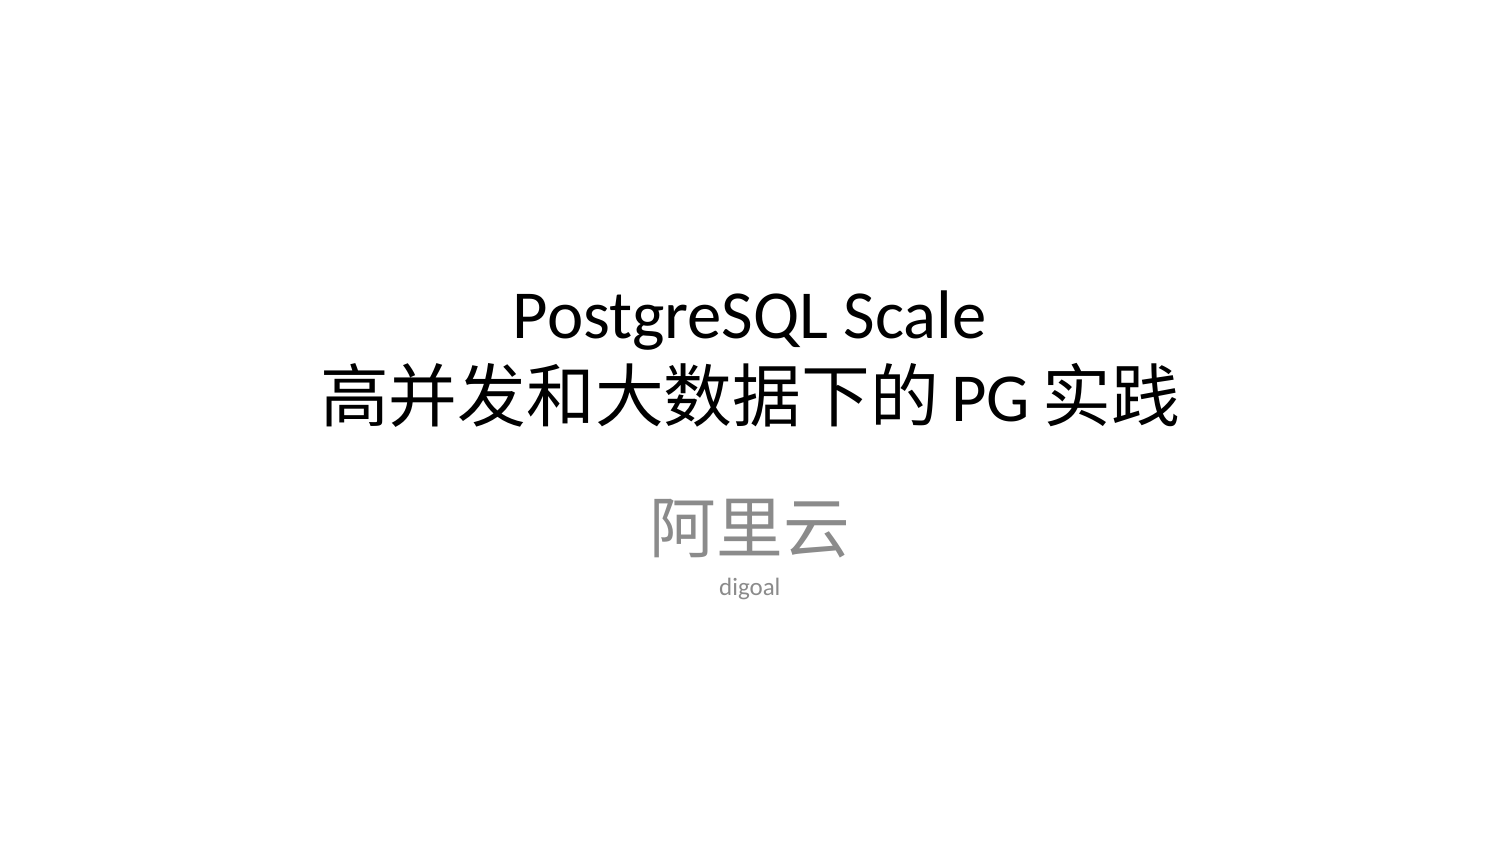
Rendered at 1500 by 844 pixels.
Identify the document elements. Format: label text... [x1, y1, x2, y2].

subtitle 阿里云 digoal [225, 478, 1275, 694]
title PostgreSQL Scale 高并发和大数据下的PG实践 [112, 262, 1388, 443]
